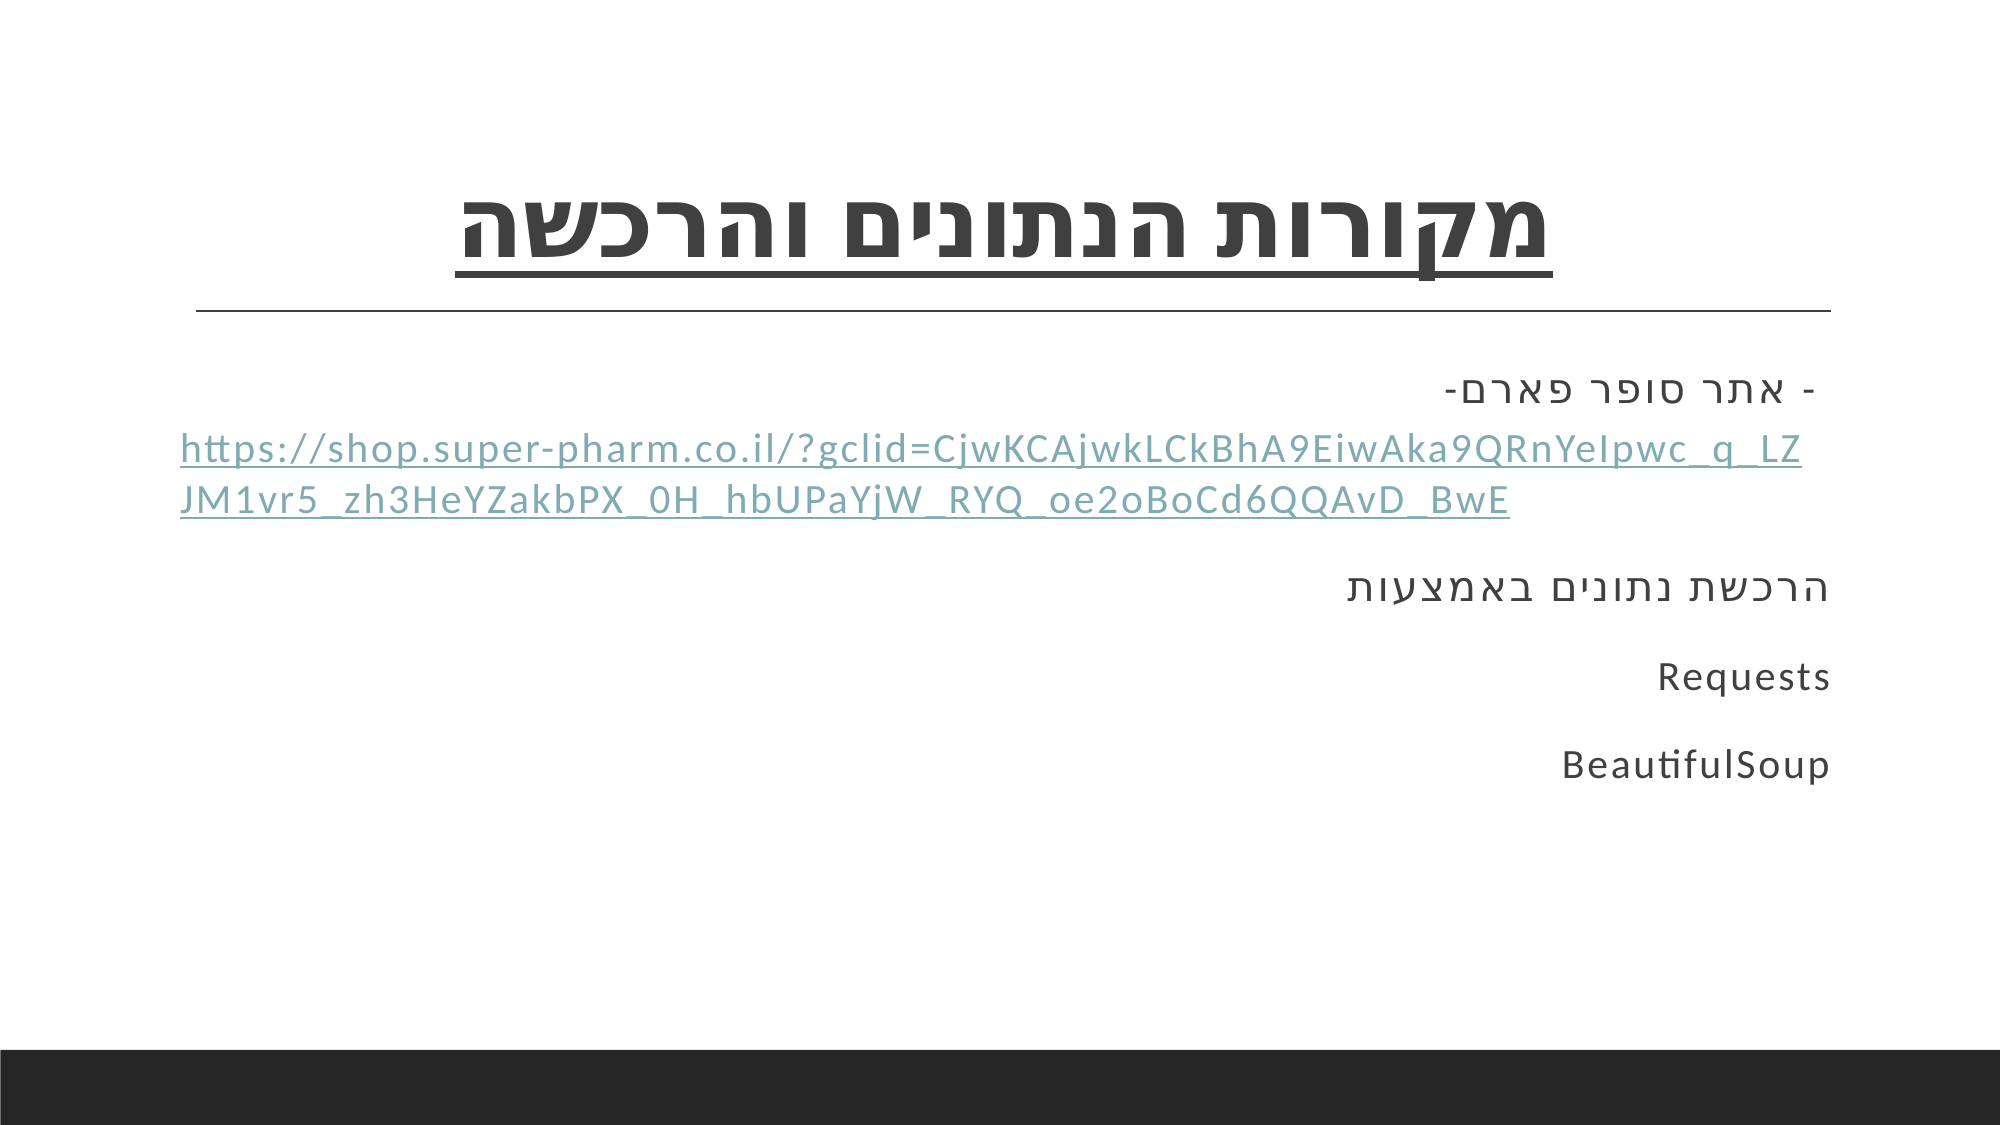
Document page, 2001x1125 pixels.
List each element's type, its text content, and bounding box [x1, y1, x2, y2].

list -אתר סופר פארם - https://shop.super-pharm.co.il/?gclid=CjwKCAjwkLCkBhA9EiwAka9QRnYeIpwc_q_LZJM1vr5_zh3HeYZakbPX_0H_hbUPaYjW_RYQ_oe2oBoCd6QQAvD_BwE הרכשת נתונים באמצעות Requests BeautifulSoup [180, 345, 1830, 963]
title מקורות הנתונים והרכשה [180, 47, 1830, 285]
